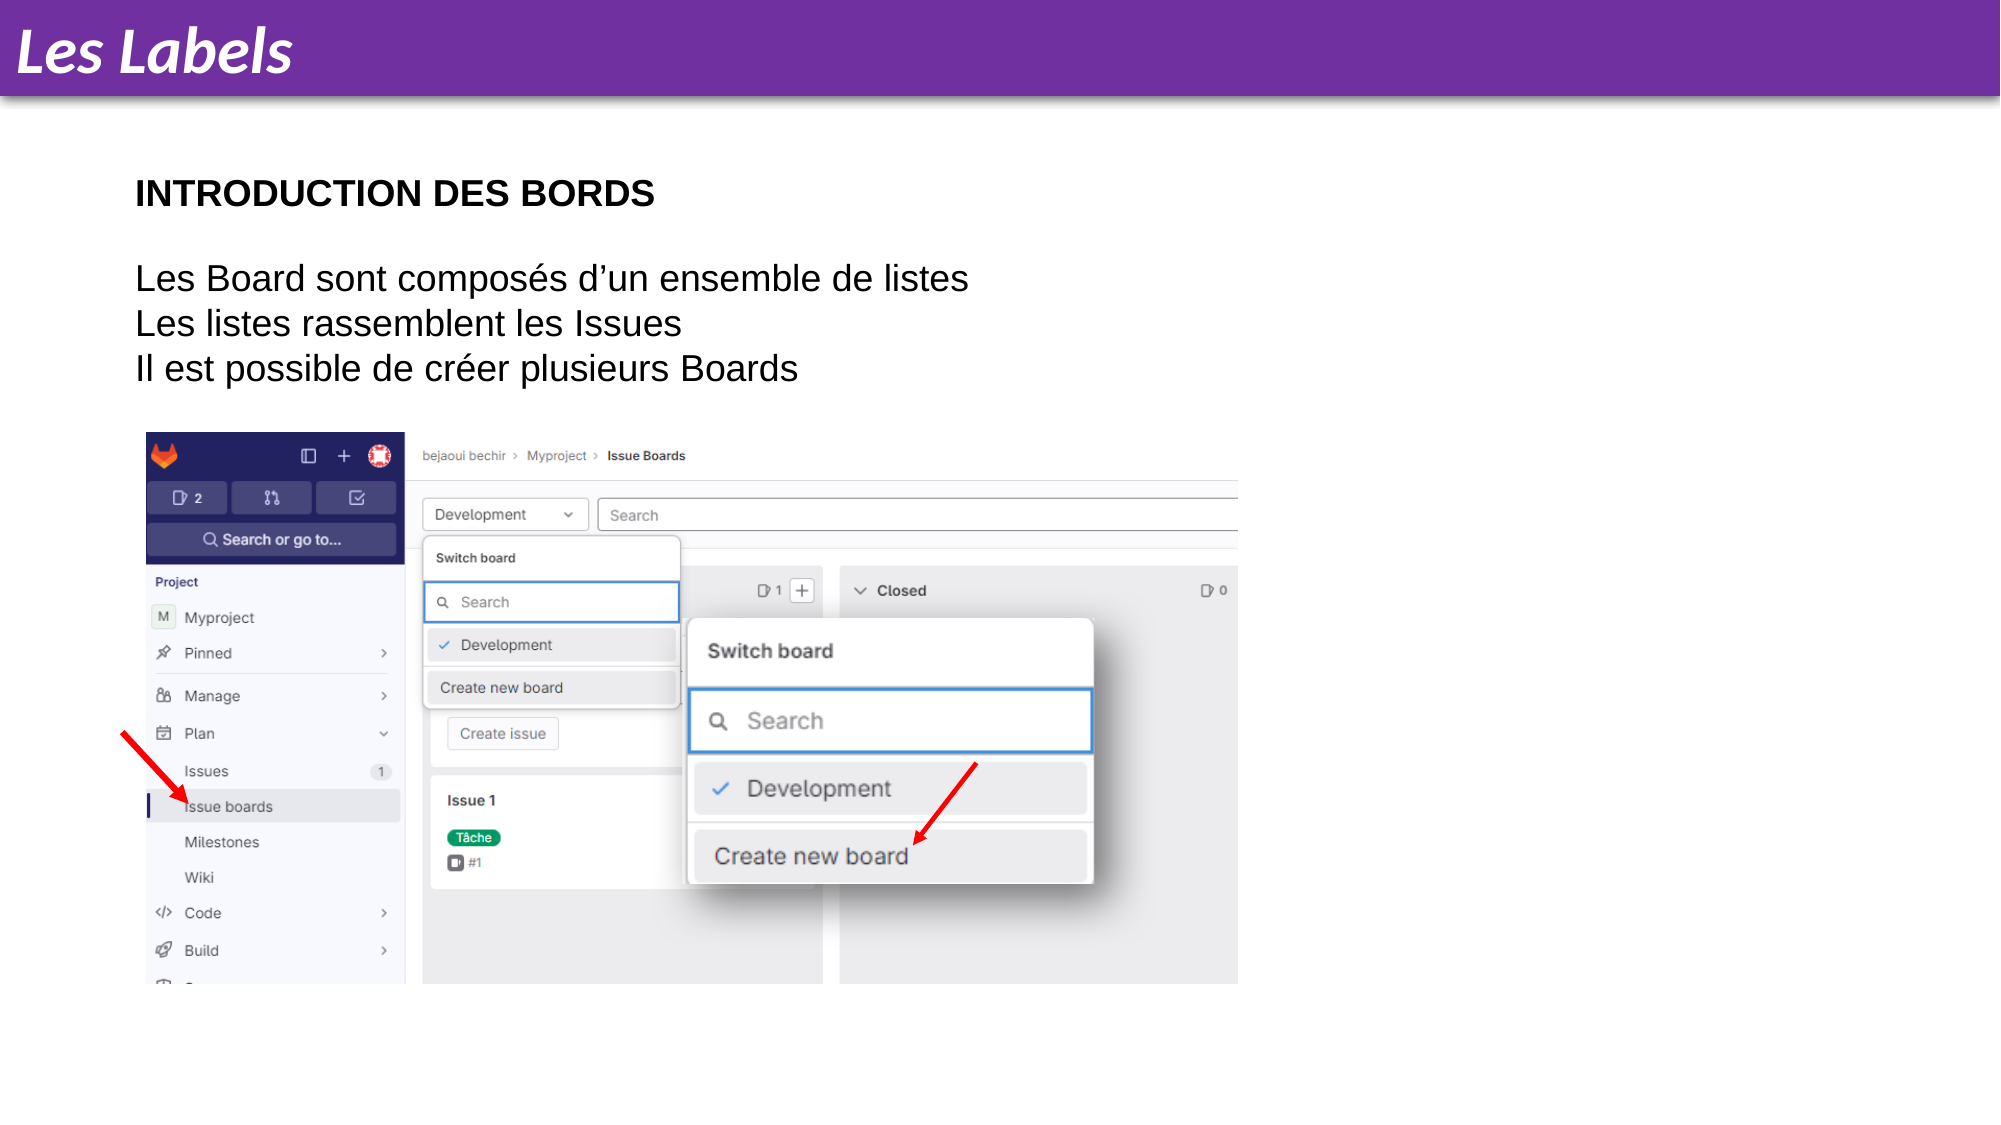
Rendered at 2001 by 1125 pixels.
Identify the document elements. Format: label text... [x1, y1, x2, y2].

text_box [122, 732, 189, 805]
text_box Les Labels [1, 0, 308, 95]
text_box [0, 0, 2000, 96]
picture [146, 432, 1238, 985]
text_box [912, 762, 977, 846]
text_box INTRODUCTION DES BORDS Les Board sont composés d’un ensemble de listes Les listes rassemblent les Issues Il est possible de créer plusieurs Boards [135, 168, 1796, 389]
